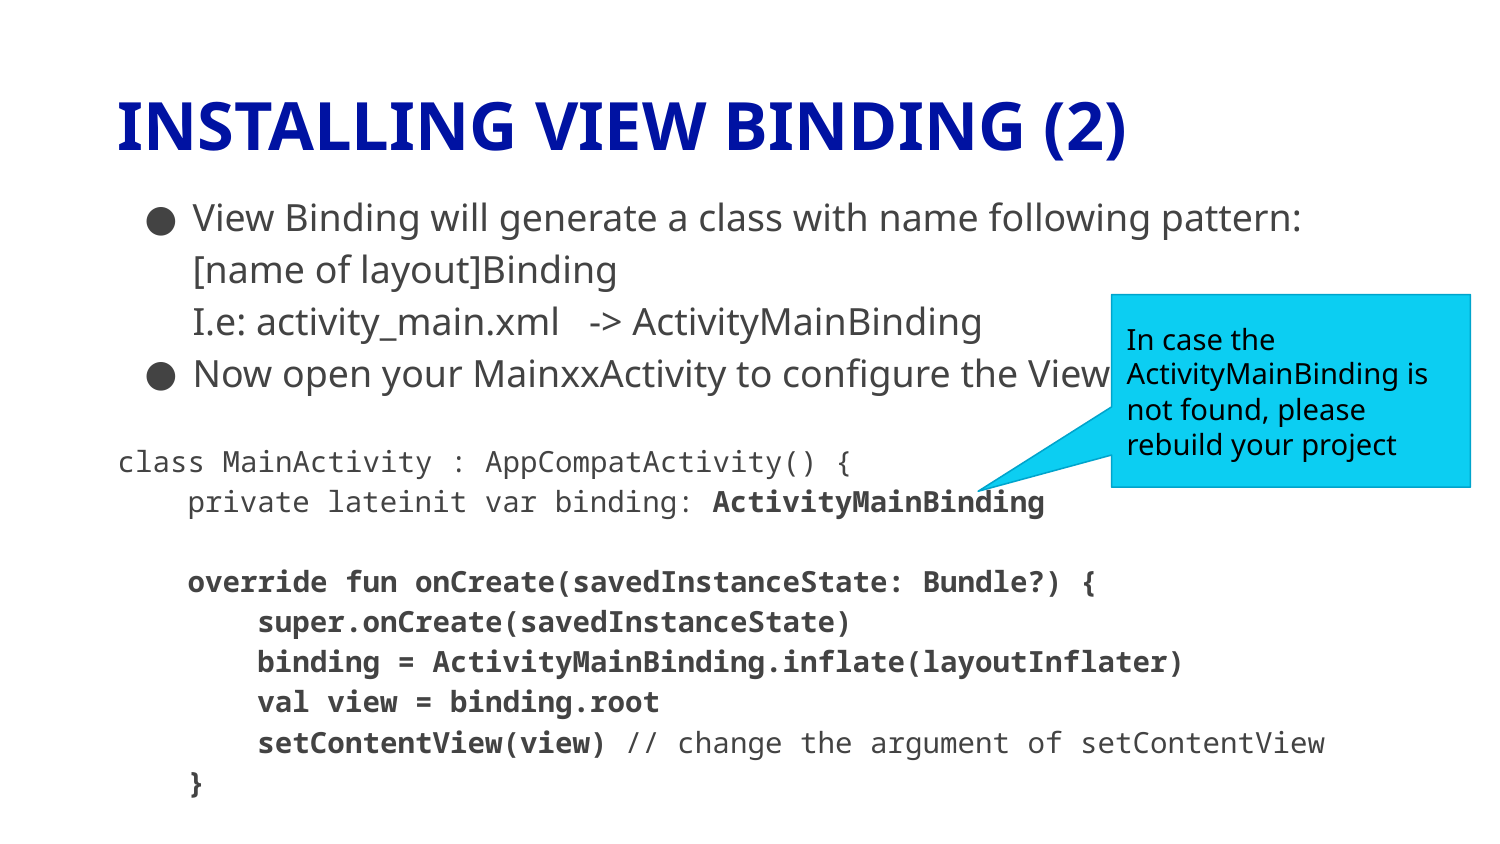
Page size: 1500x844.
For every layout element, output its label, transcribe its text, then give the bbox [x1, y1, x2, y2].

title INSTALLING VIEW BINDING (2) [102, 88, 1220, 160]
text_box In case the ActivityMainBinding is not found, please rebuild your project [978, 294, 1471, 492]
subtitle View Binding will generate a class with name following pattern: [name of layout]Binding I.e: activity_main.xml -> ActivityMainBinding Now open your MainxxActivity to configure the View Binding class MainActivity : AppCompatActivity() { private lateinit var binding: ActivityMainBinding override fun onCreate(savedInstanceState: Bundle?) { super.onCreate(savedInstanceState) binding = ActivityMainBinding.inflate(layoutInflater) val view = binding.root setContentView(view) // change the argument of setContentView } [102, 199, 1372, 788]
